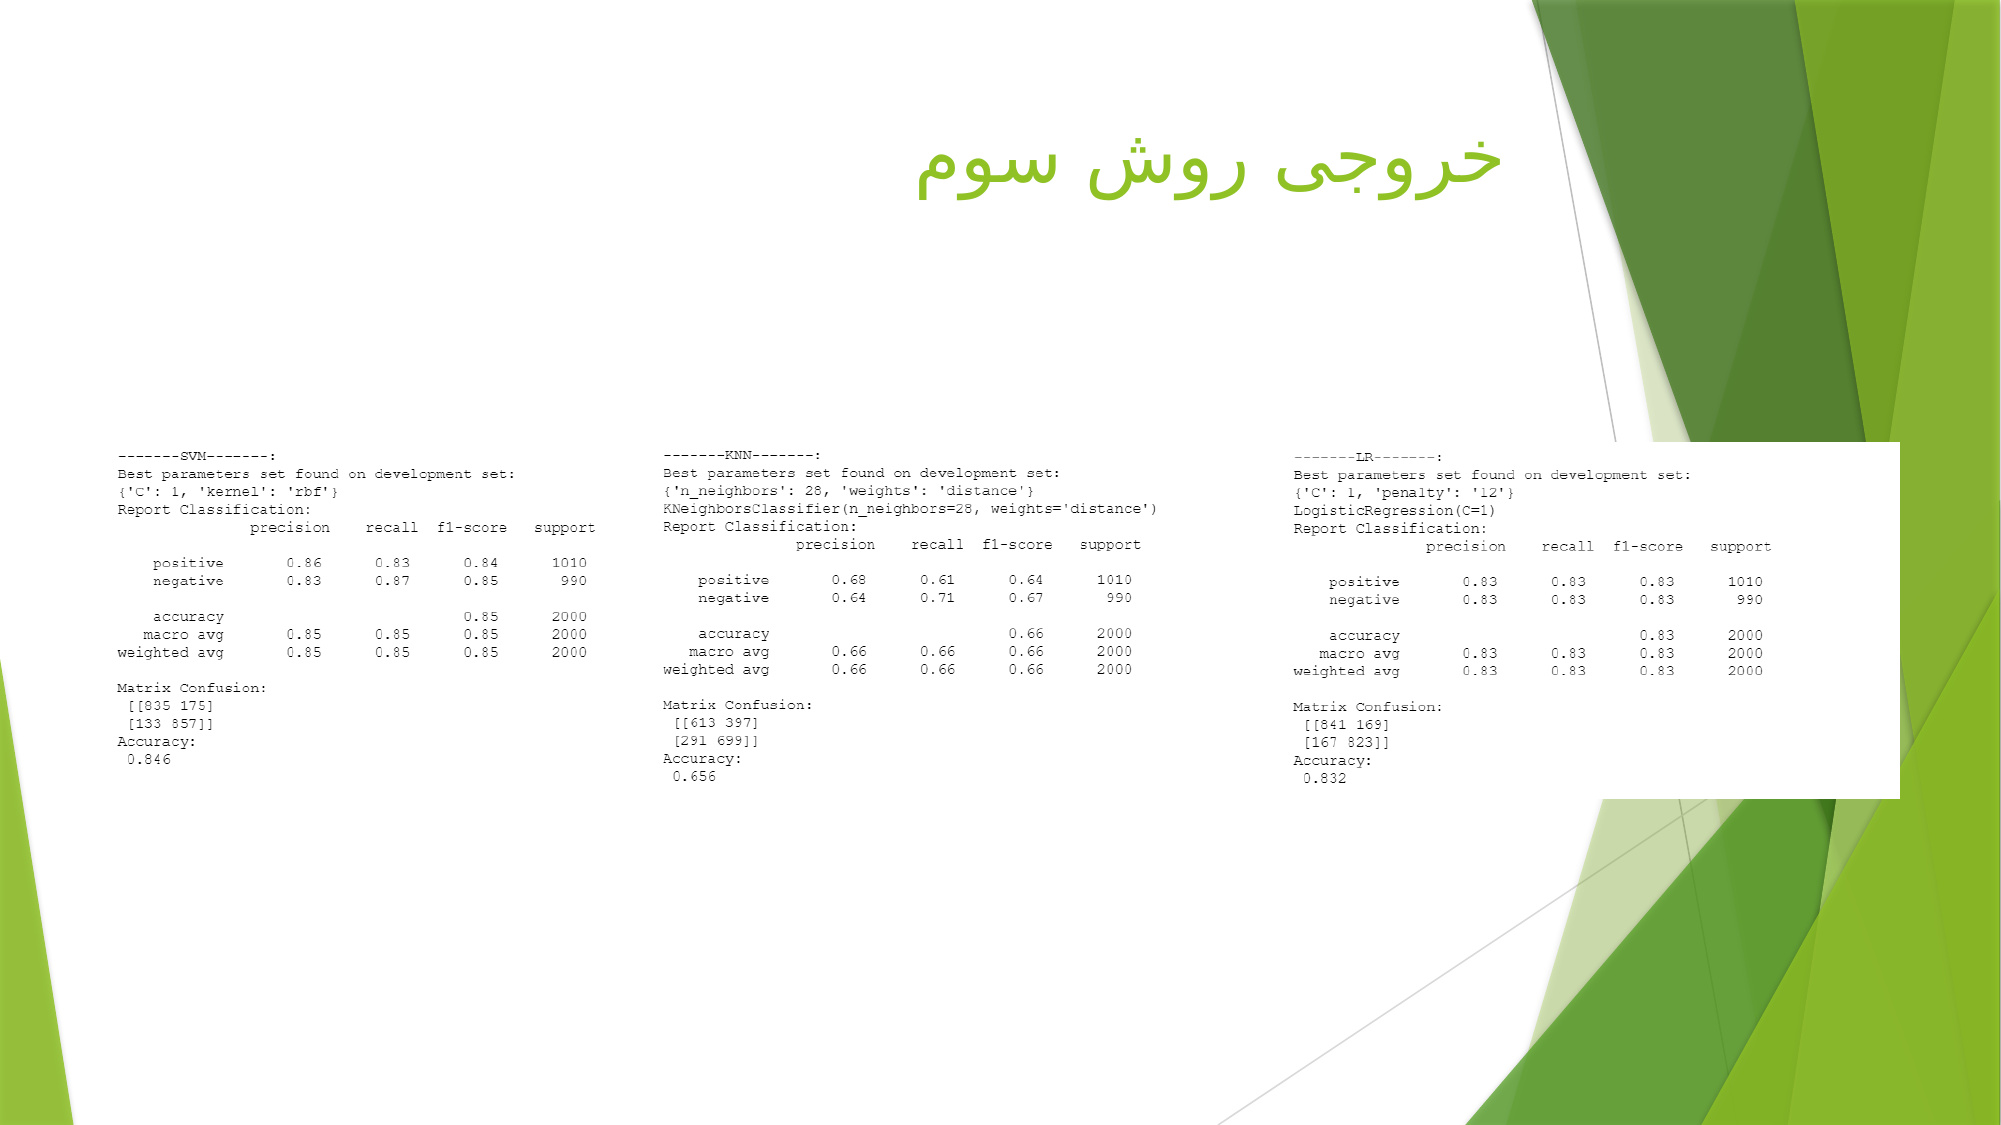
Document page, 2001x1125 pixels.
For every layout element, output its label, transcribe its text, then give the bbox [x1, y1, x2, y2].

title خروجی روش سوم [111, 99, 1522, 317]
picture [99, 442, 1901, 800]
